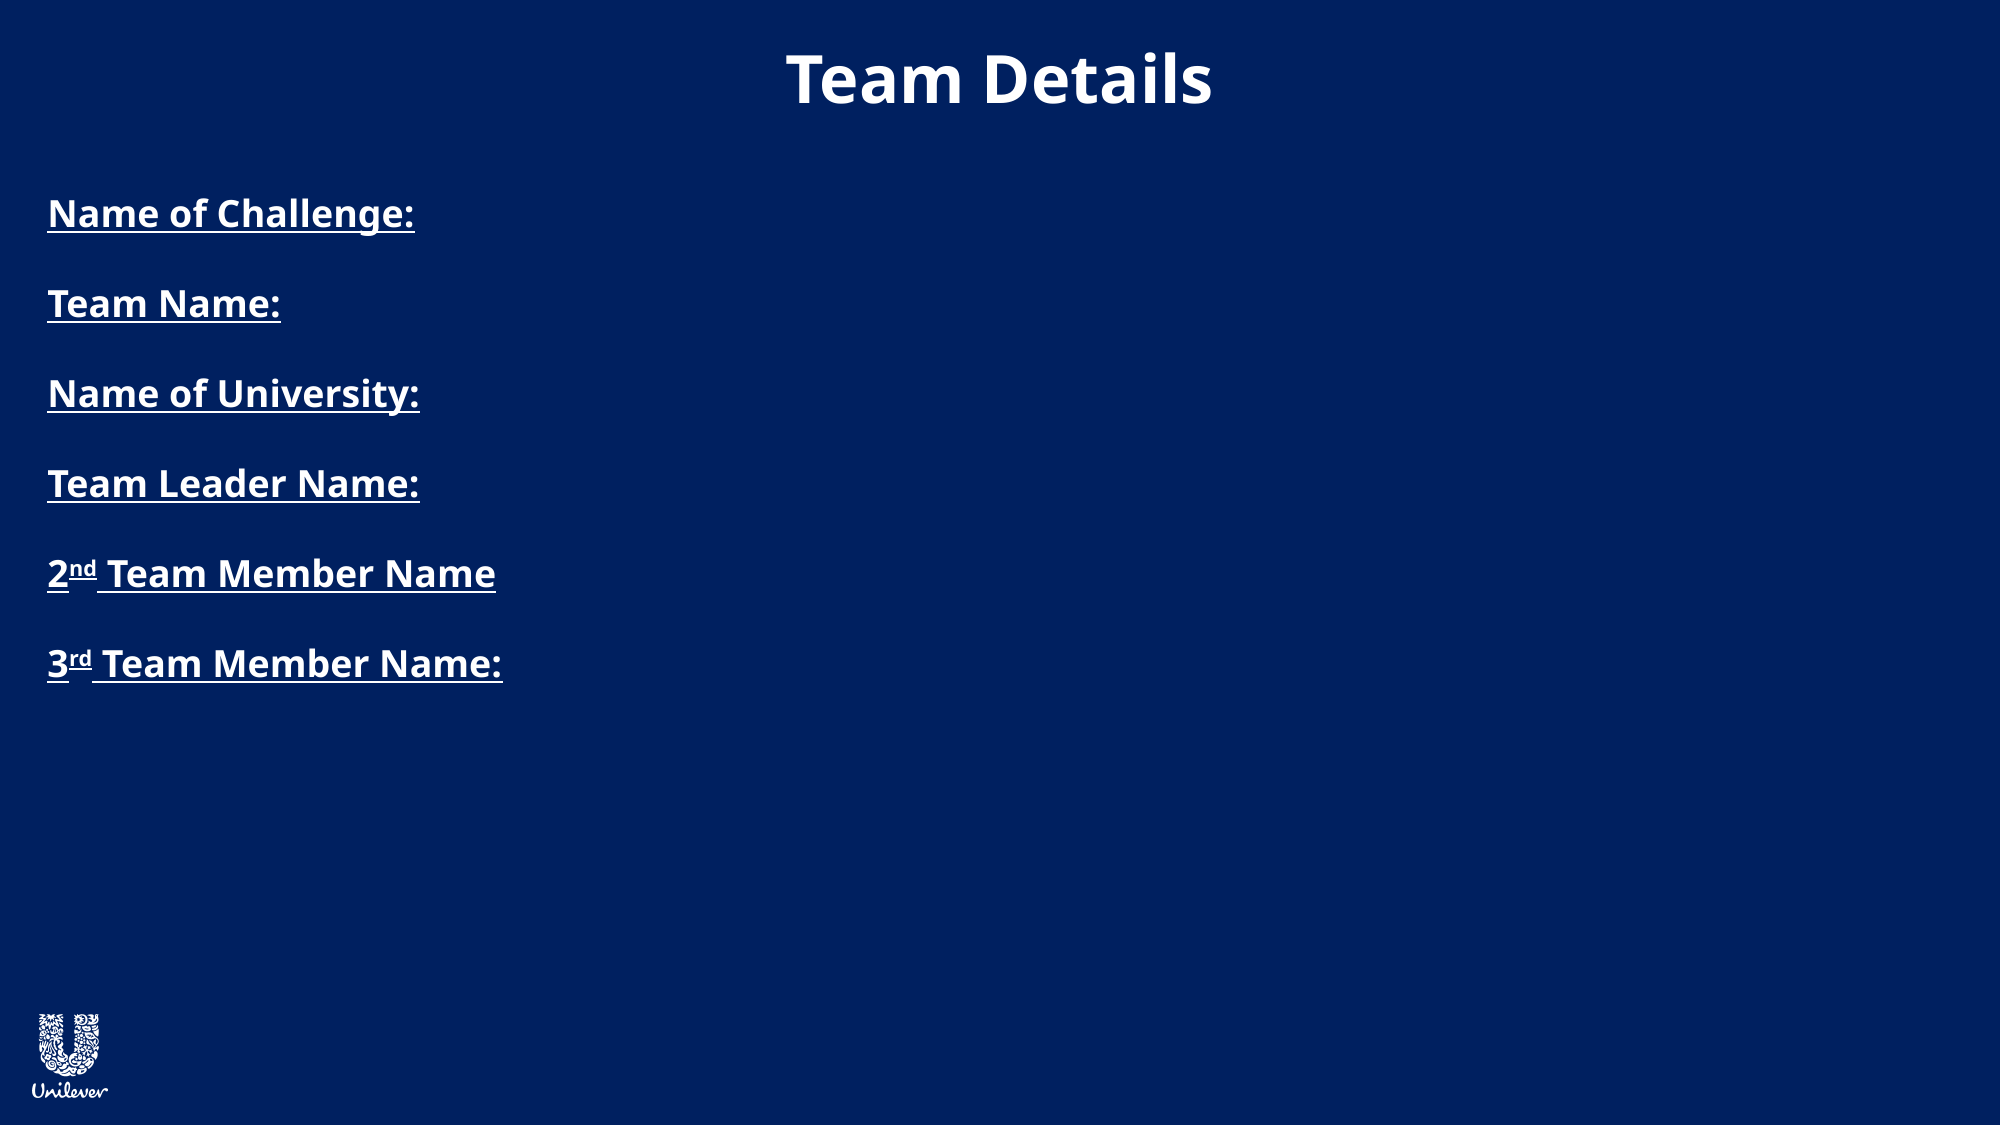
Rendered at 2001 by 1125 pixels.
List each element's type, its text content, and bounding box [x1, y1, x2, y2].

text_box Team Details [663, 29, 1337, 125]
picture [32, 1014, 108, 1098]
text_box Name of Challenge: Team Name: Name of University: Team Leader Name: 2nd Team Member Name 3rd Team Member Name: [32, 182, 1890, 783]
